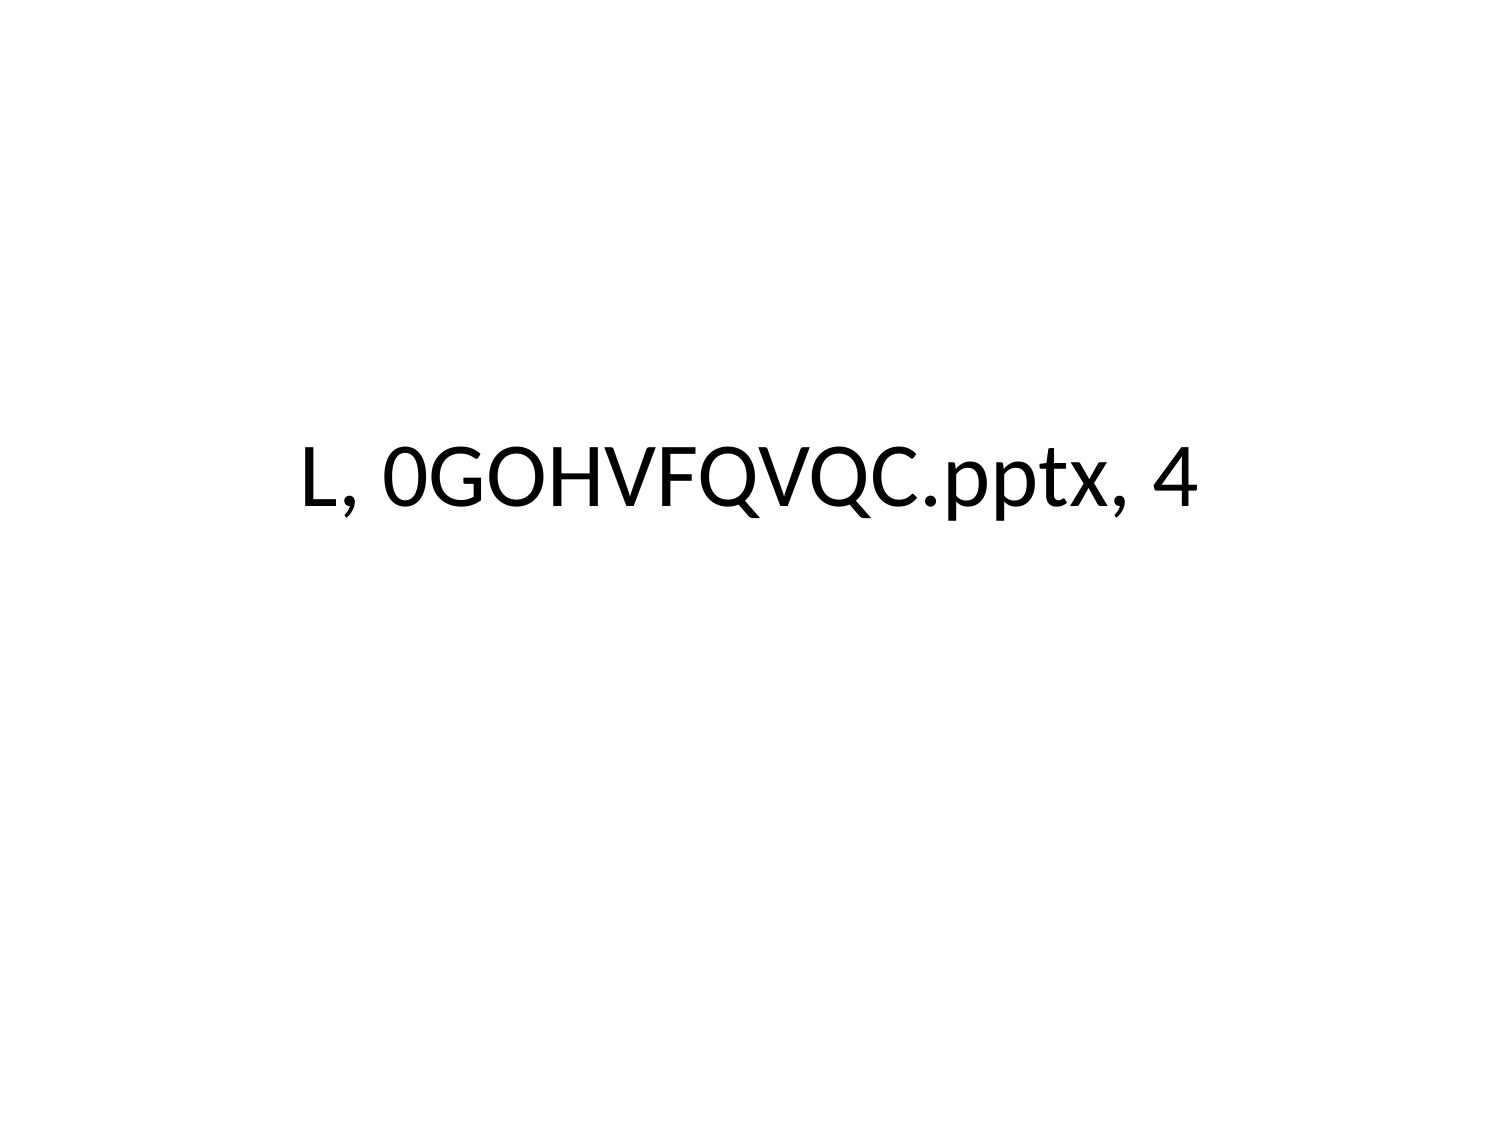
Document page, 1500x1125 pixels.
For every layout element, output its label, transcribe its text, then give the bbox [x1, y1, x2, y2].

title L, 0GOHVFQVQC.pptx, 4 [112, 349, 1388, 591]
